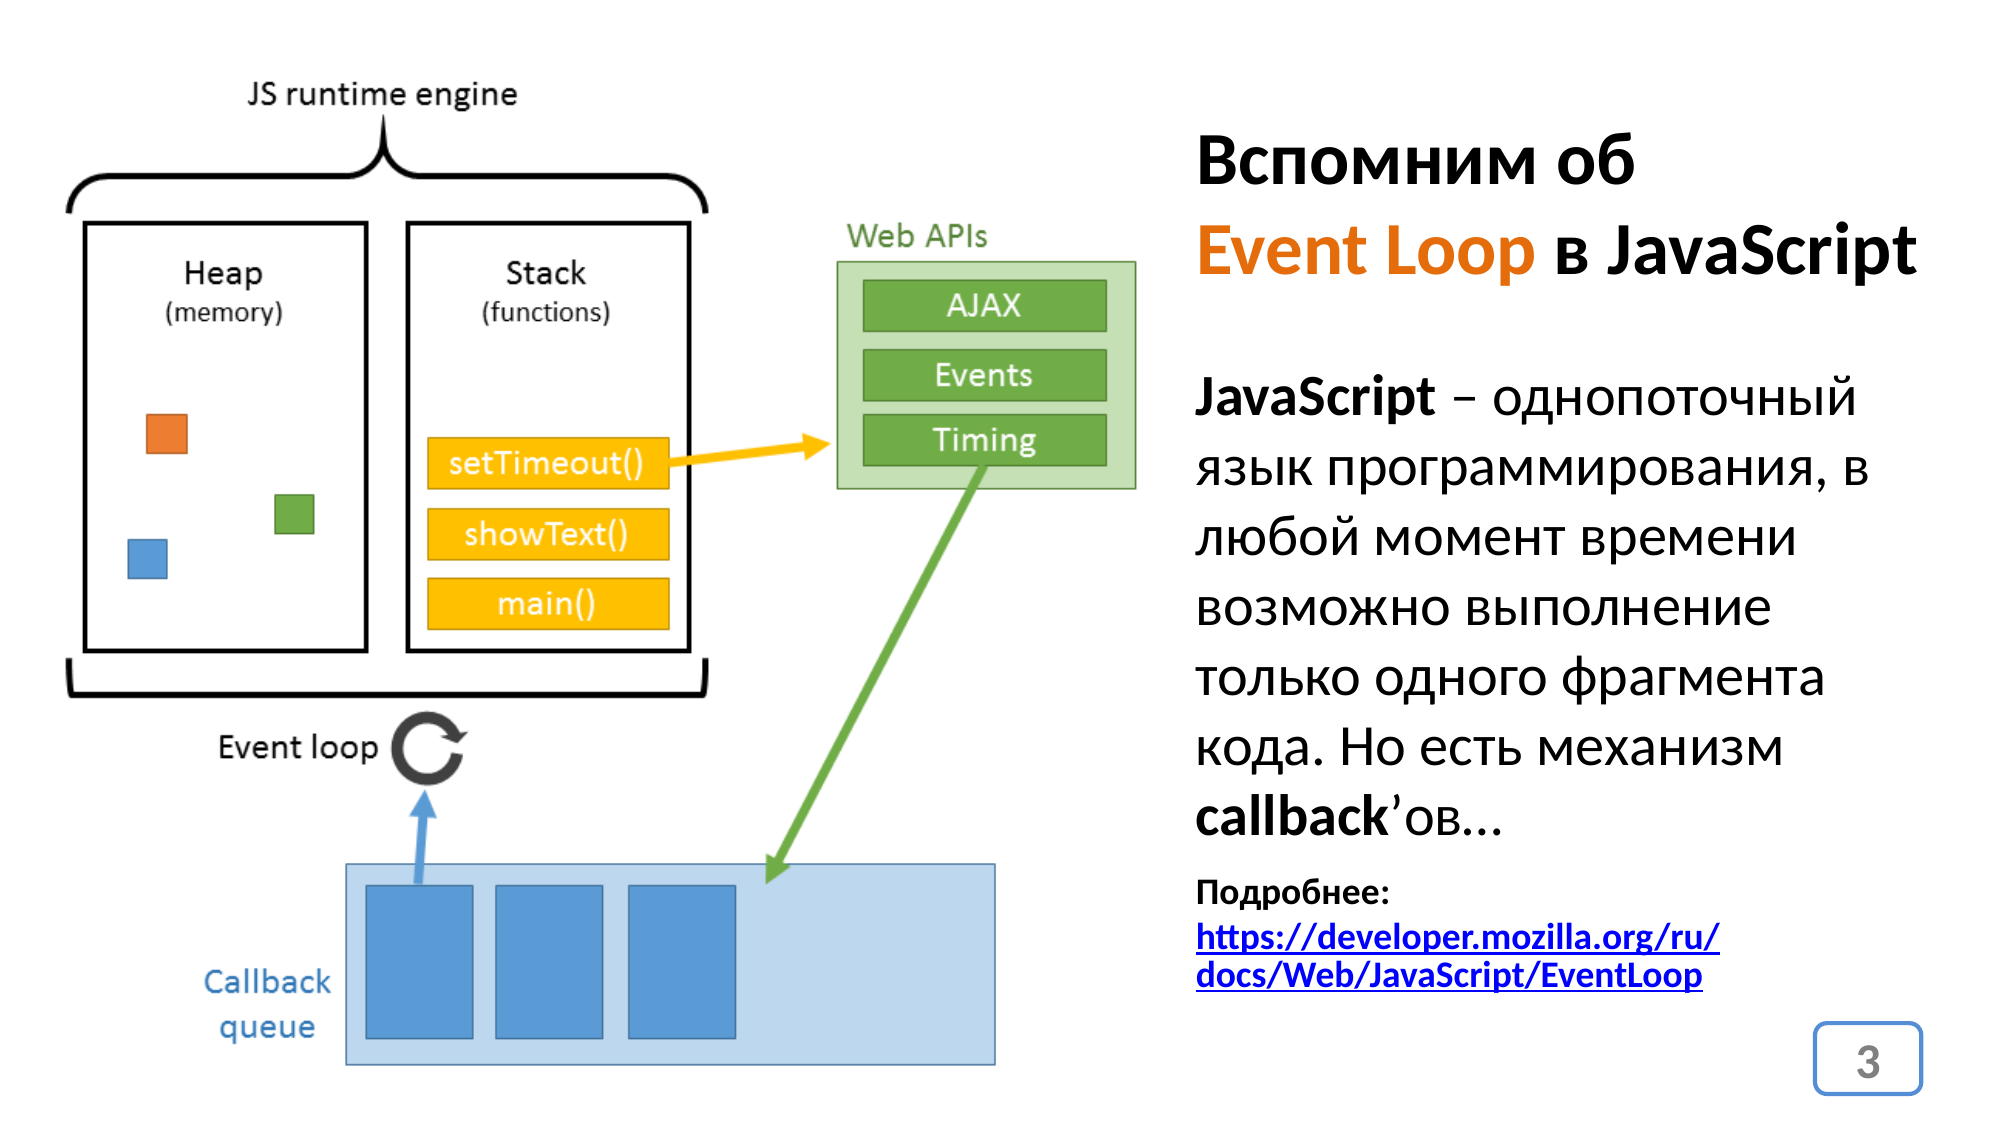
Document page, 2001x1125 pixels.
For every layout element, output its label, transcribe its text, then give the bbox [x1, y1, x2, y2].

text_box Вспомним об Event Loop в JavaScript [1181, 101, 2000, 297]
text_box Подробнее: https://developer.mozilla.org/ru/docs/Web/JavaScript/EventLoop [1181, 859, 1746, 965]
text_box 3 [1812, 1021, 1924, 1097]
text_box JavaScript – однопоточный язык программирования, в любой момент времени возможно выполнение только одного фрагмента кода. Но есть механизм callback’ов… [1181, 349, 1957, 855]
picture [32, 42, 1166, 1067]
